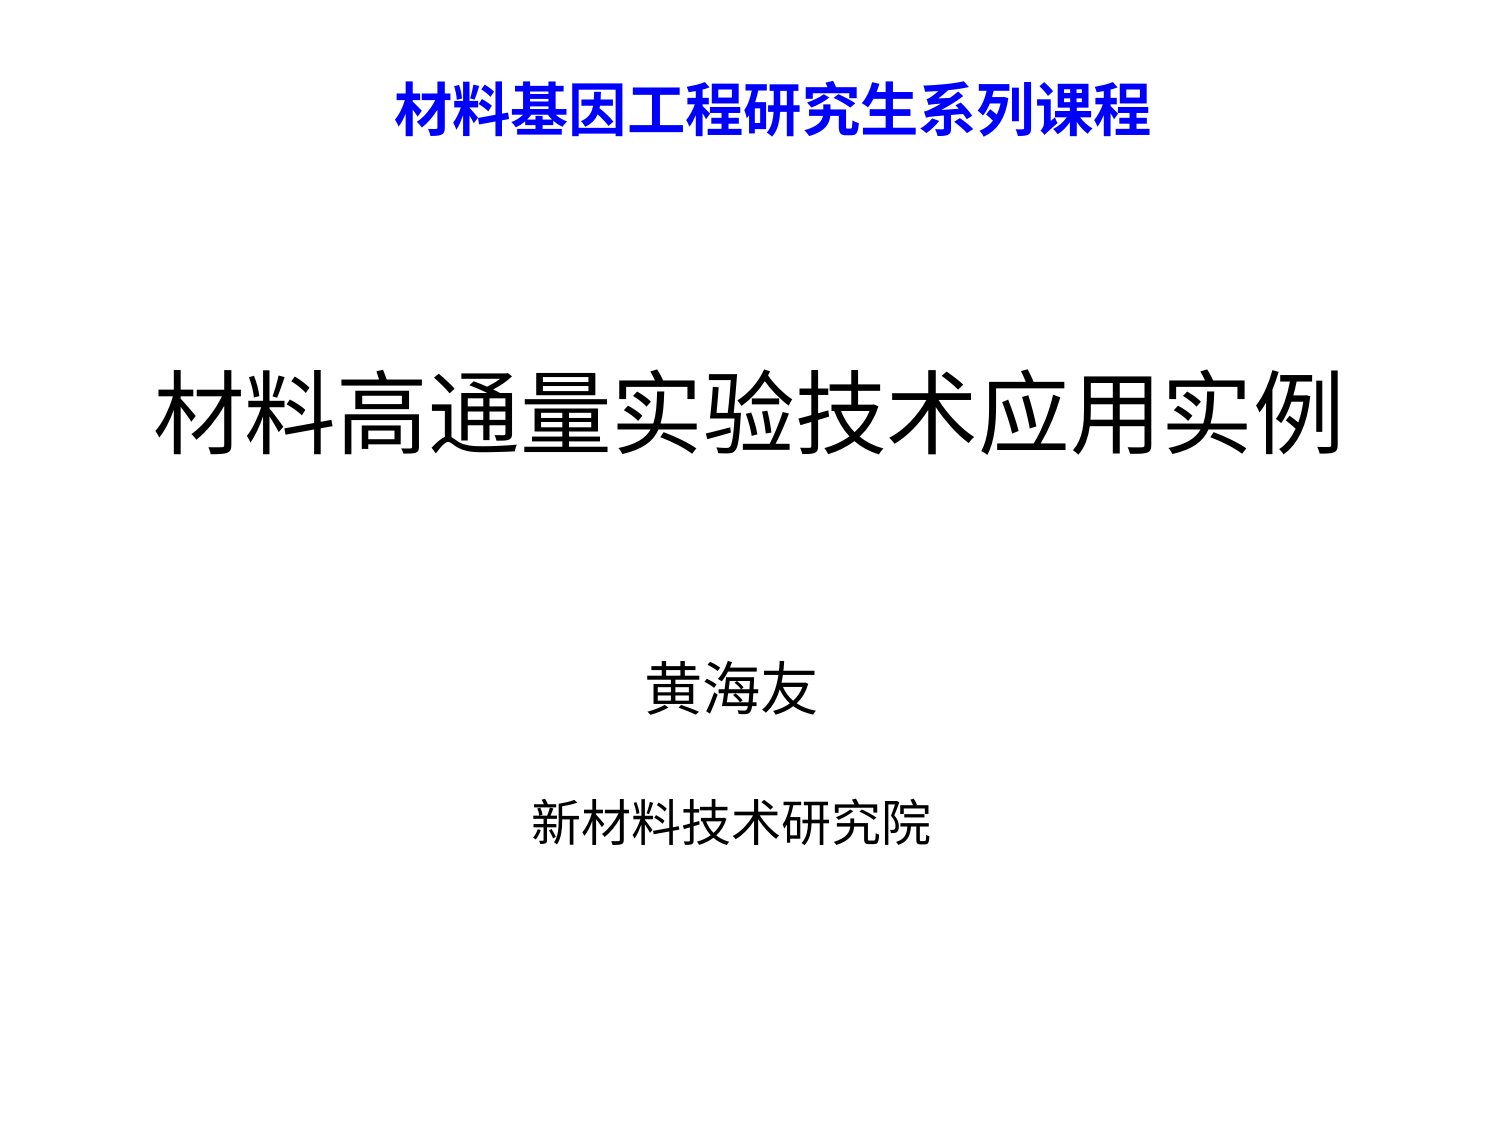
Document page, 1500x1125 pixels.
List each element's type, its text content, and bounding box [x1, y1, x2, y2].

text_box 材料基因工程研究生系列课程 [379, 66, 1167, 151]
subtitle 黄海友 新材料技术研究院 [206, 574, 1257, 996]
title 材料高通量实验技术应用实例 [112, 290, 1388, 532]
